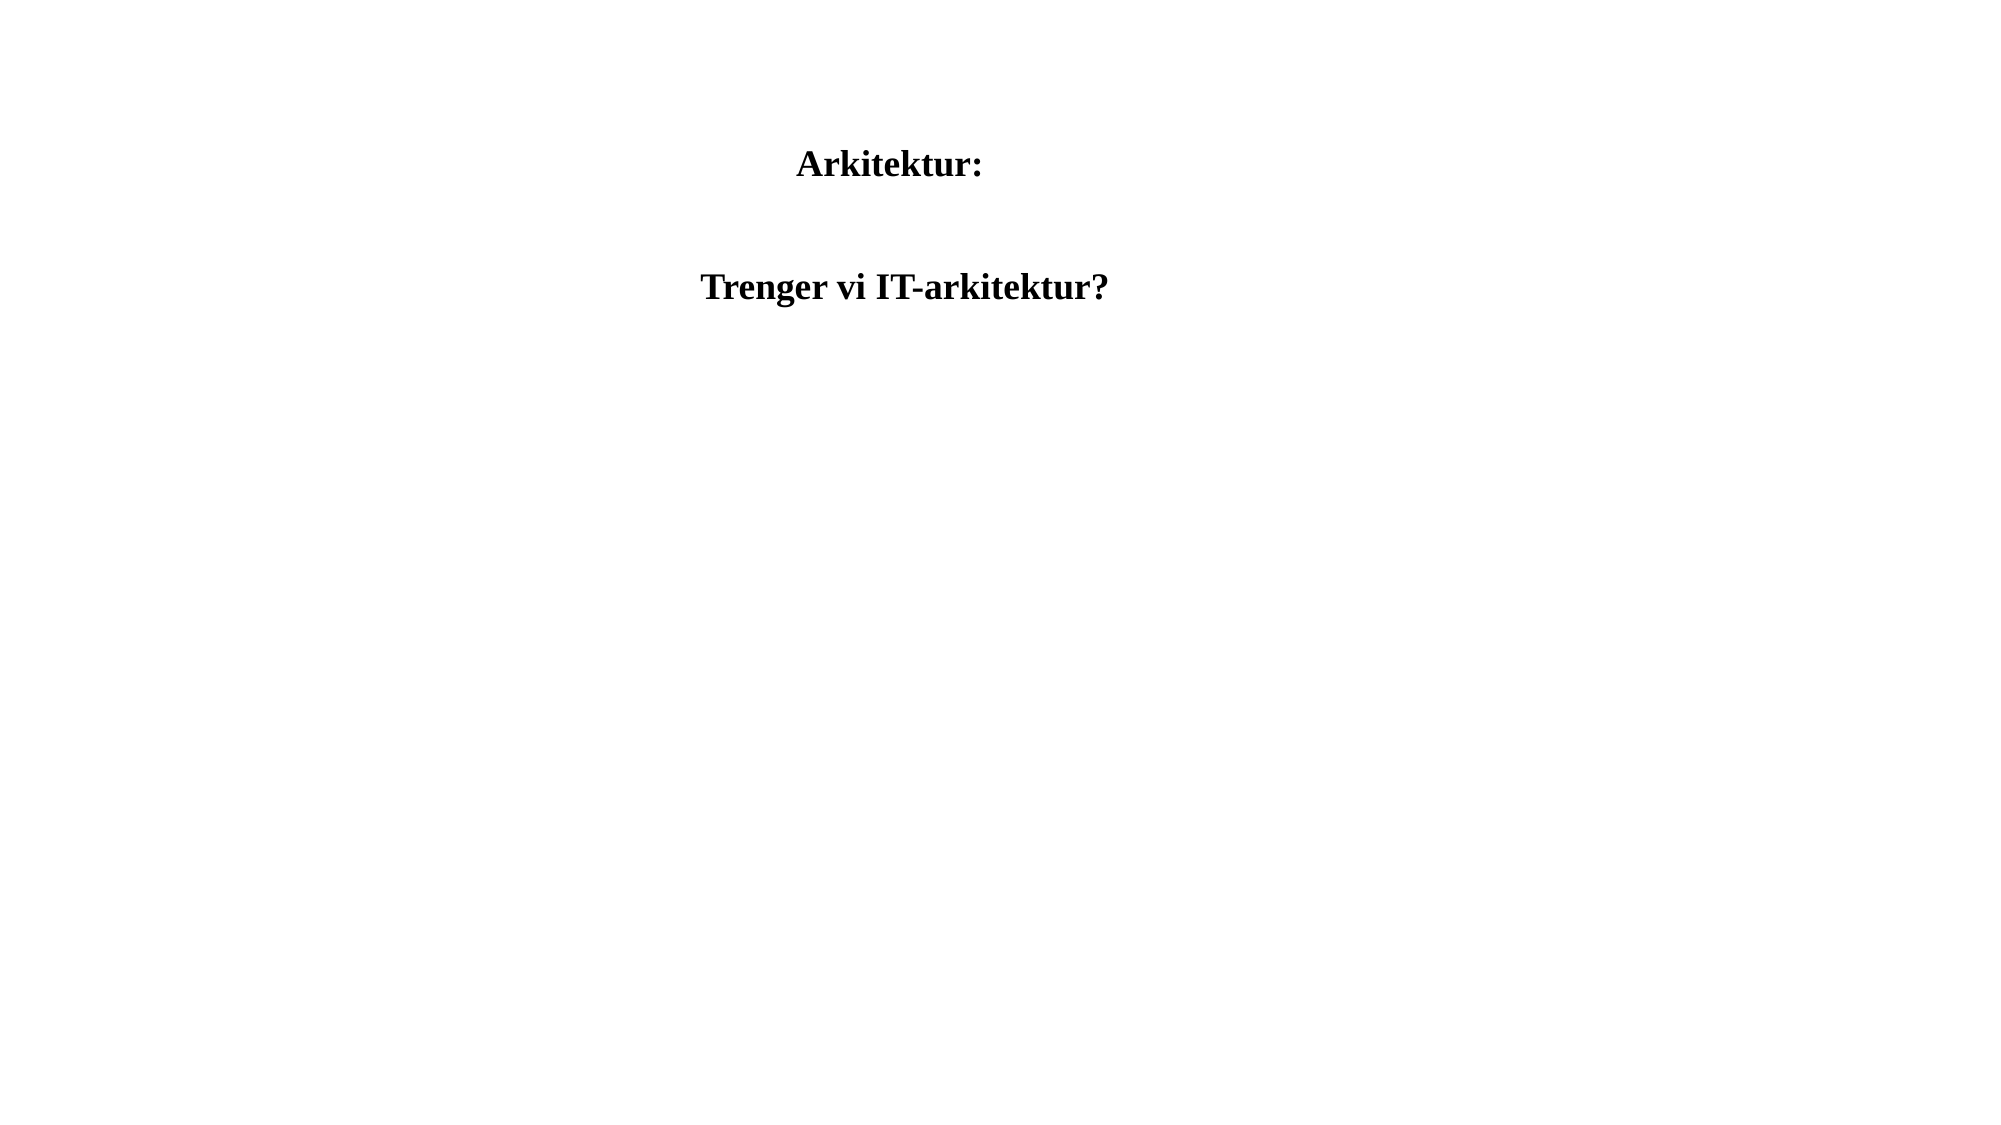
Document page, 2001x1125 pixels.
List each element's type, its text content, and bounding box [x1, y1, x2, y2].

text_box Trenger vi IT-arkitektur? [685, 232, 1135, 315]
text_box Arkitektur: [781, 109, 999, 192]
